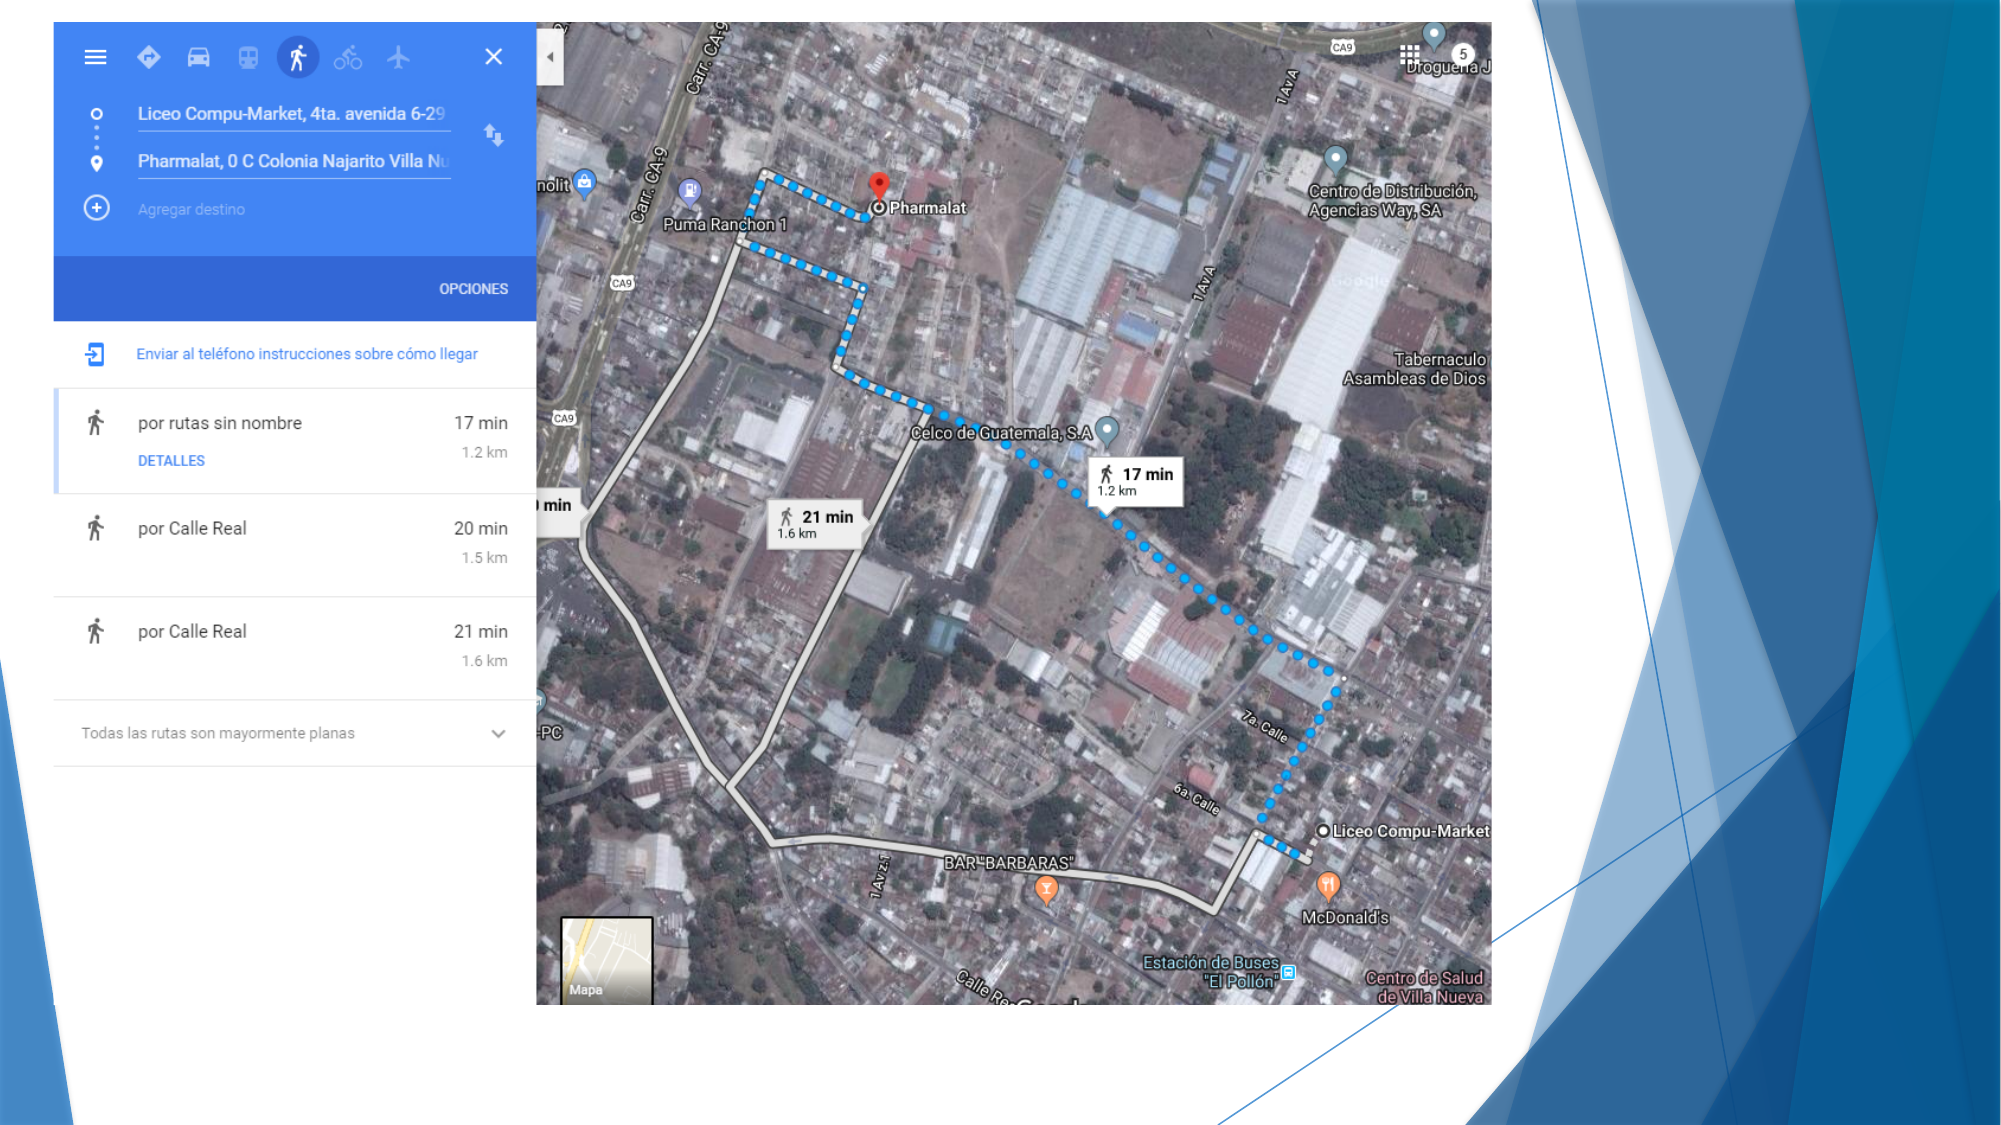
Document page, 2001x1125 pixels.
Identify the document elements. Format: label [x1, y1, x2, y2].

text_box [1498, 292, 1678, 930]
list [52, 22, 1493, 1006]
